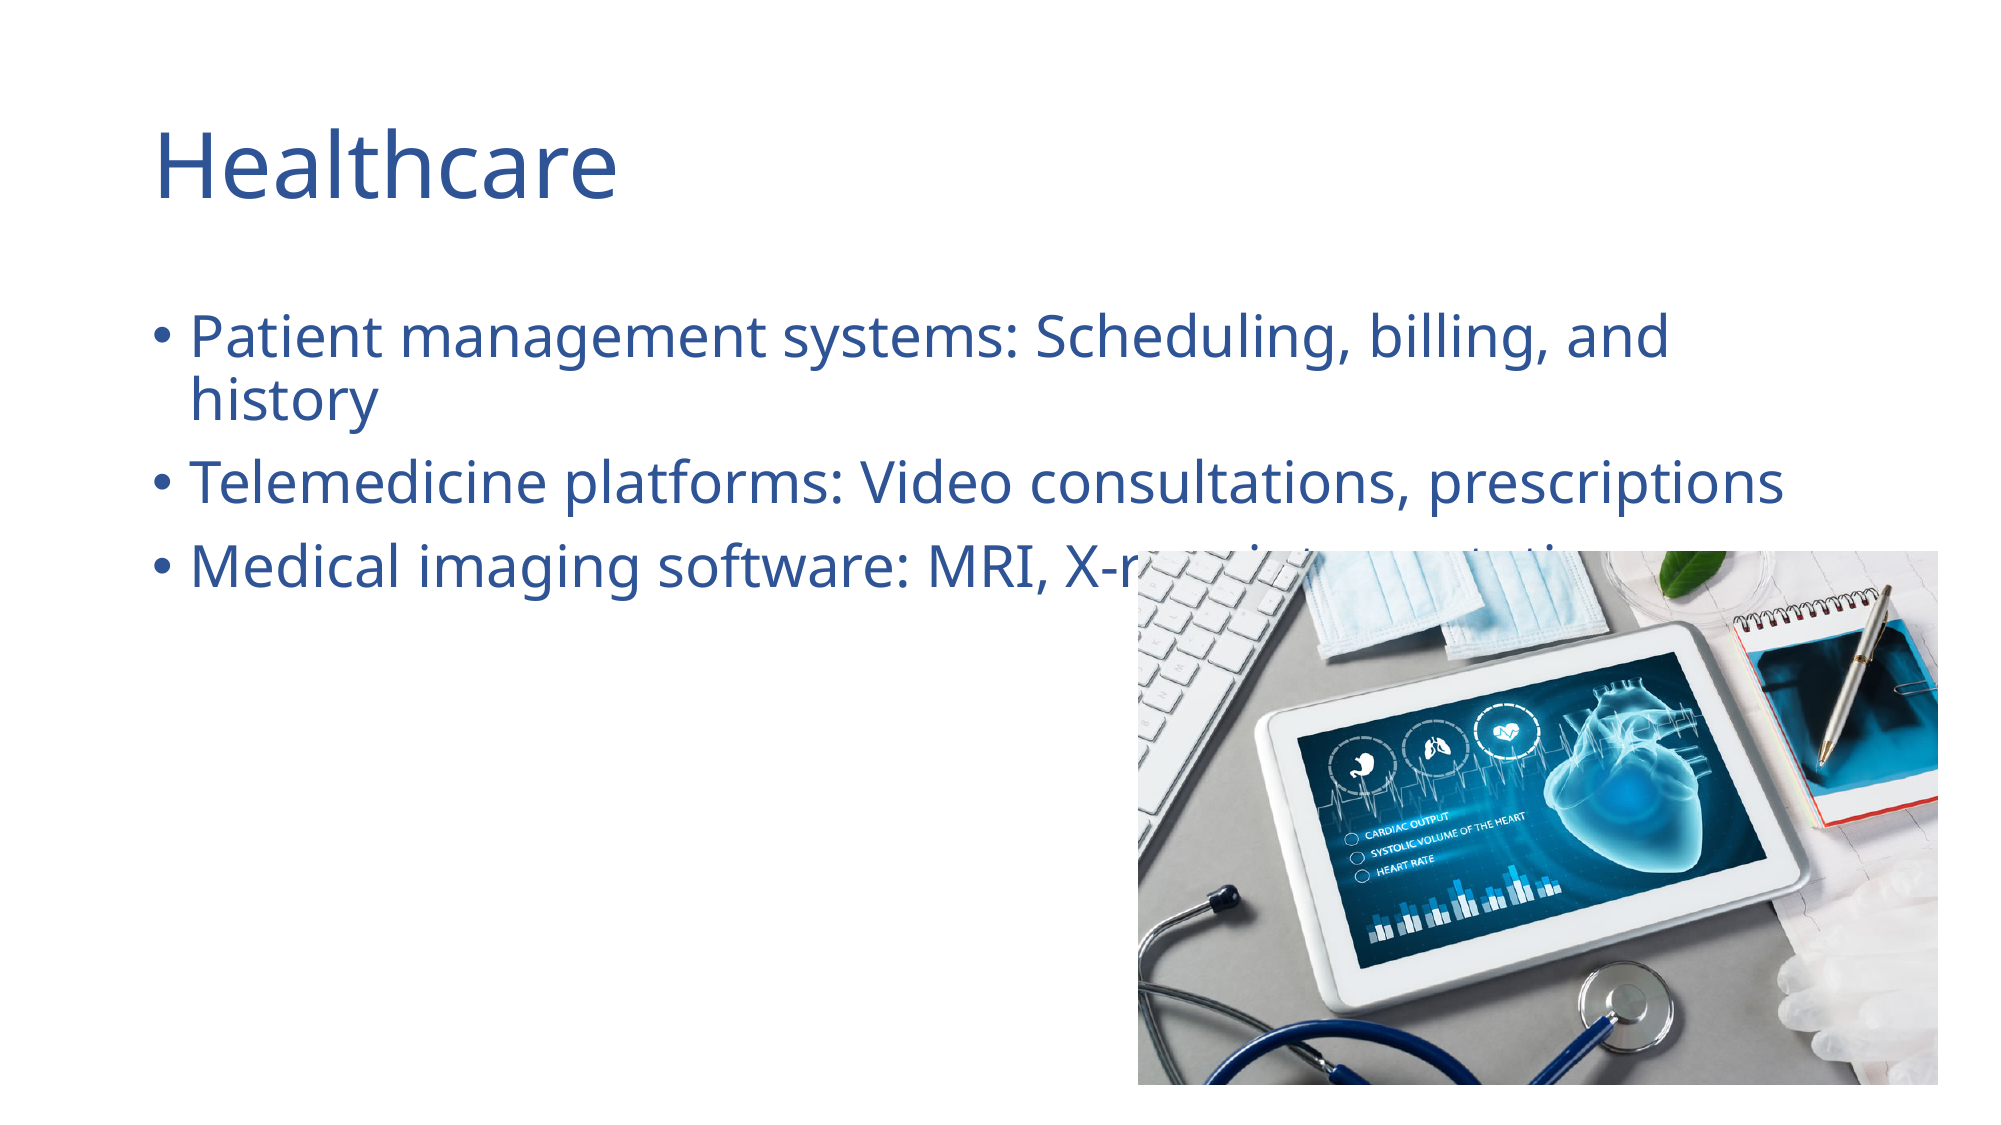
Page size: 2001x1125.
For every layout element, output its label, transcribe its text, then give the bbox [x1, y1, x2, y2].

list Patient management systems: Scheduling, billing, and history Telemedicine platforms: Video consultations, prescriptions Medical imaging software: MRI, X-rays interpretation [137, 299, 1863, 1014]
title Healthcare [137, 59, 1863, 278]
picture [1138, 551, 1938, 1085]
